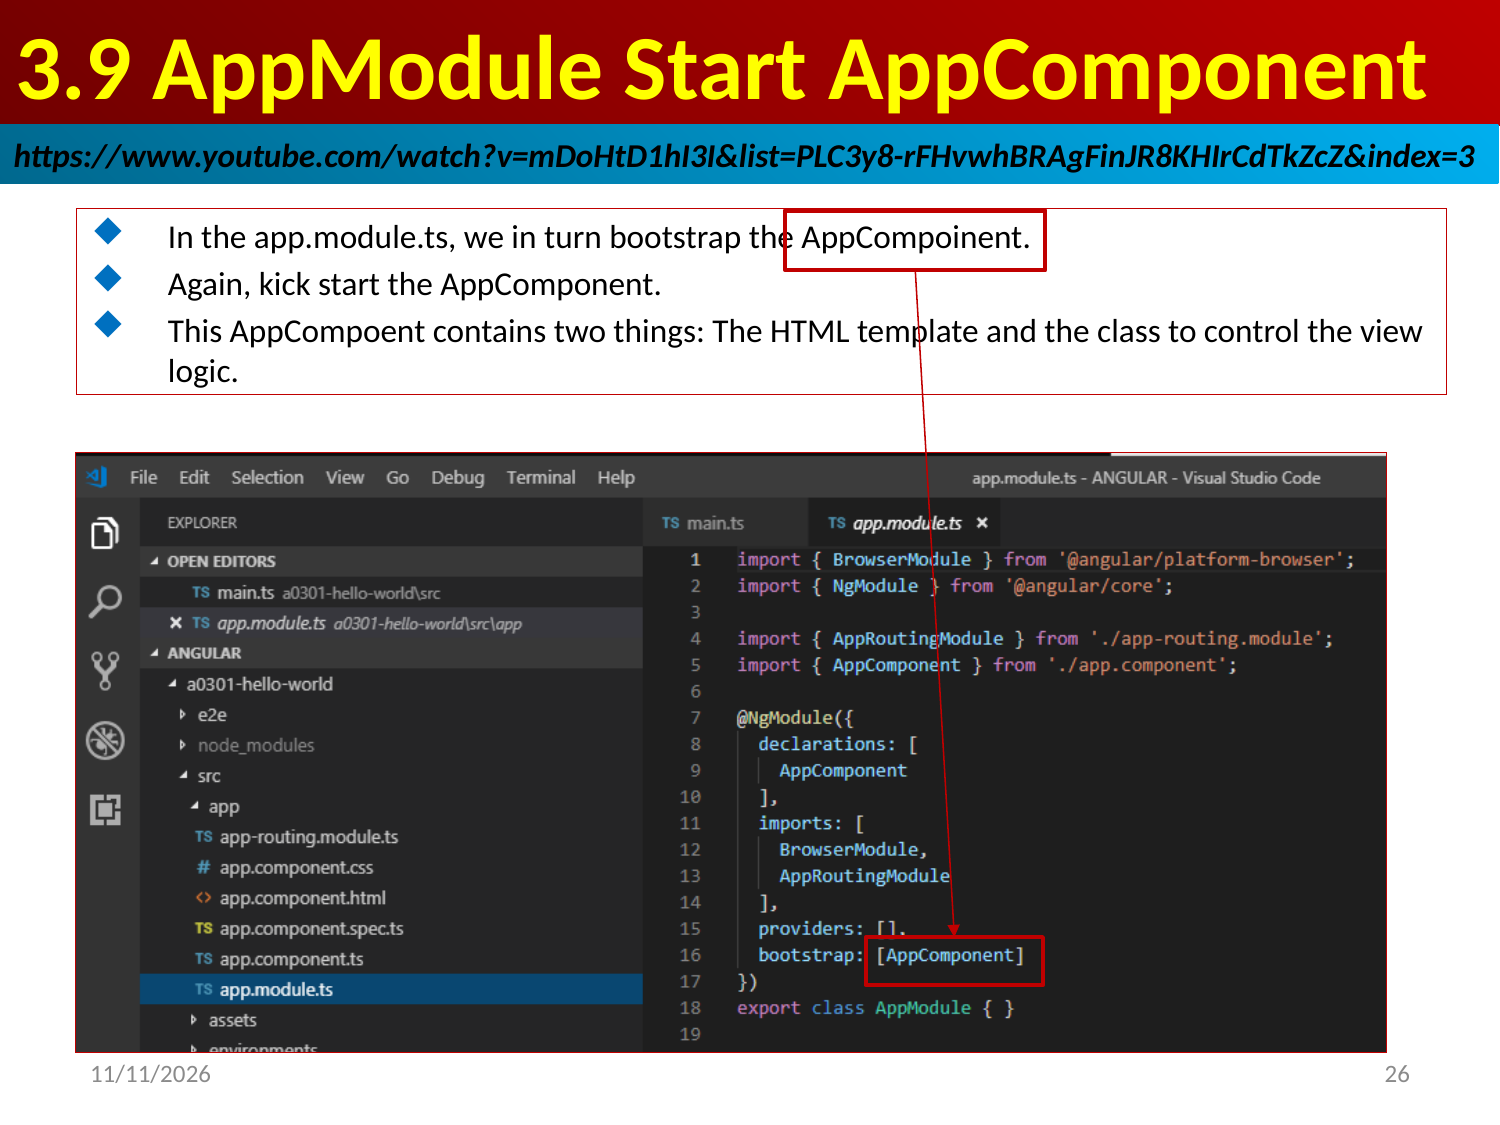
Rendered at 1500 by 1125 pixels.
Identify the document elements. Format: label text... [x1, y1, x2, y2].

title 3.9 AppModule Start AppComponent [0, 0, 1500, 126]
text_box [783, 208, 1047, 272]
picture [74, 452, 1387, 1053]
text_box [915, 270, 955, 938]
text_box https://www.youtube.com/watch?v=mDoHtD1hI3I&list=PLC3y8-rFHvwhBRAgFinJR8KHIrCdTkZcZ&index=3 [0, 124, 1499, 184]
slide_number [75, 1060, 425, 1103]
slide_number 26 [1074, 1042, 1425, 1103]
subtitle In the app.module.ts, we in turn bootstrap the AppCompoinent. Again, kick start the AppComponent. This AppCompoent contains two things: The HTML template and the class to control the view logic. [958, 208, 1447, 395]
subtitle In the app.module.ts, we in turn bootstrap the AppCompoinent. Again, kick start the AppComponent. This AppCompoent contains two things: The HTML template and the class to control the view logic. [76, 208, 911, 395]
